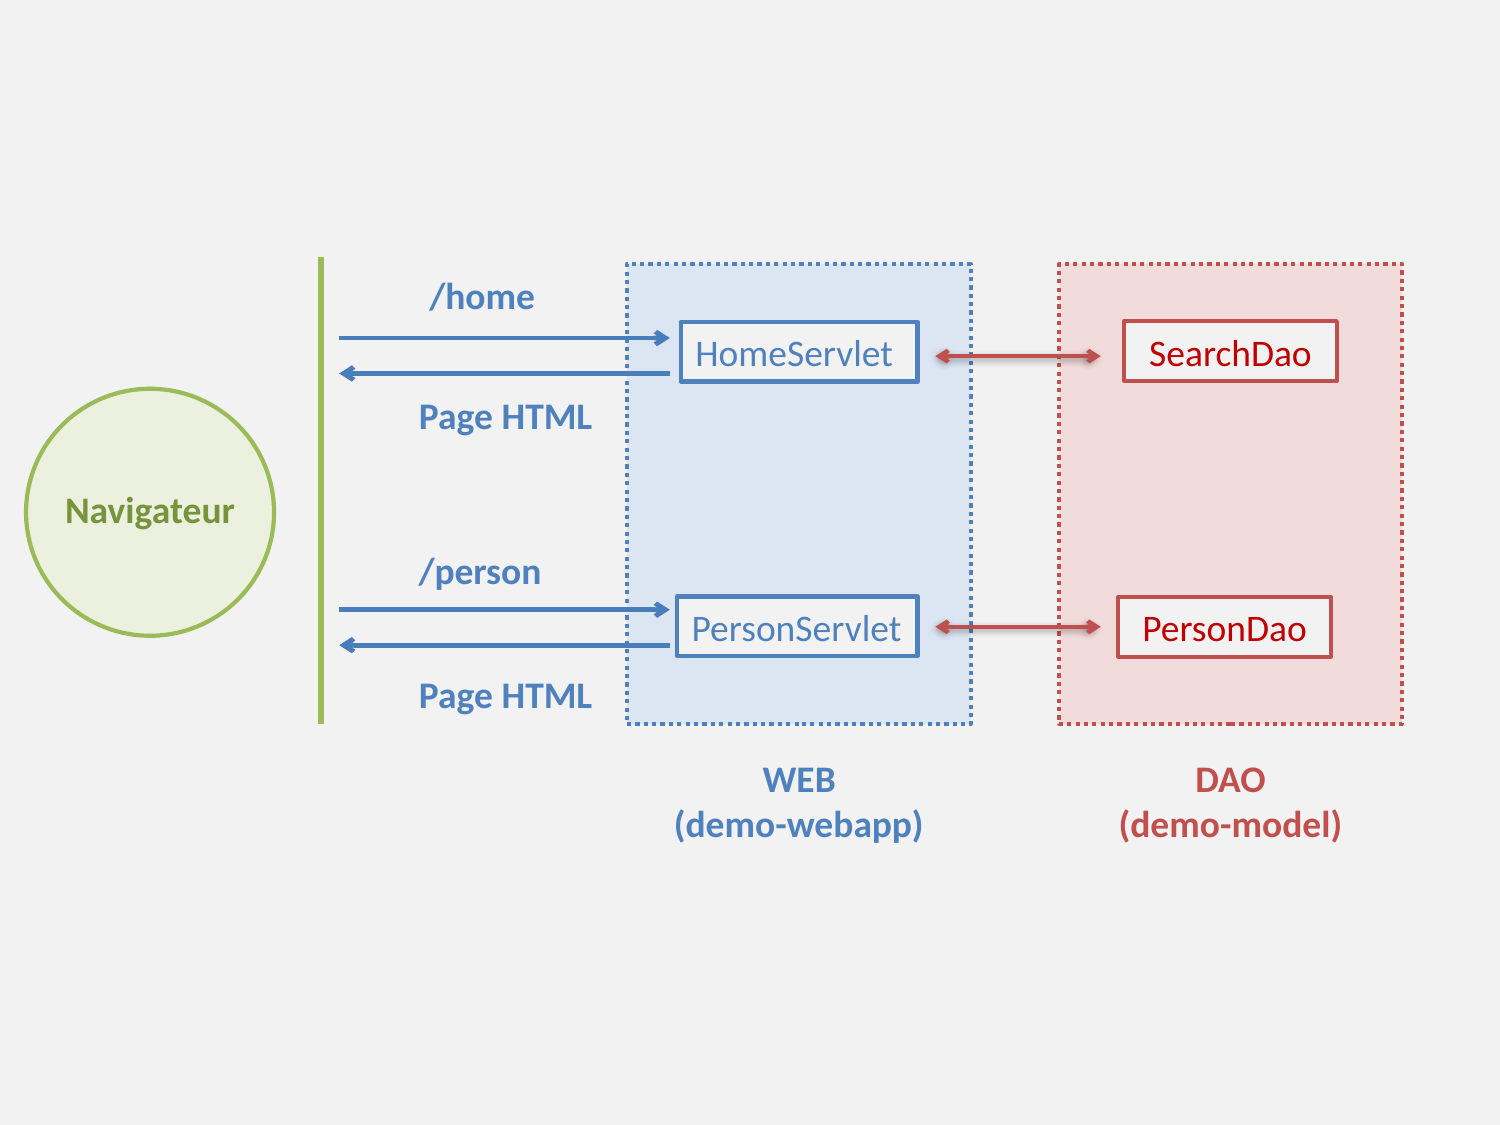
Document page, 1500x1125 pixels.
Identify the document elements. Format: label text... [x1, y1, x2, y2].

text_box DAO (demo-model) [1087, 747, 1375, 853]
text_box PersonServlet [675, 594, 920, 658]
text_box Page HTML [404, 663, 608, 724]
text_box [23, 386, 277, 638]
text_box Page HTML [404, 384, 608, 445]
text_box [625, 262, 973, 726]
text_box Navigateur [50, 479, 250, 539]
text_box [1057, 262, 1404, 726]
text_box SearchDao [1122, 319, 1339, 383]
text_box /person [403, 539, 557, 600]
text_box WEB (demo-webapp) [644, 747, 954, 853]
text_box PersonDao [1116, 595, 1333, 659]
text_box HomeServlet [679, 320, 920, 384]
text_box /home [414, 264, 551, 325]
